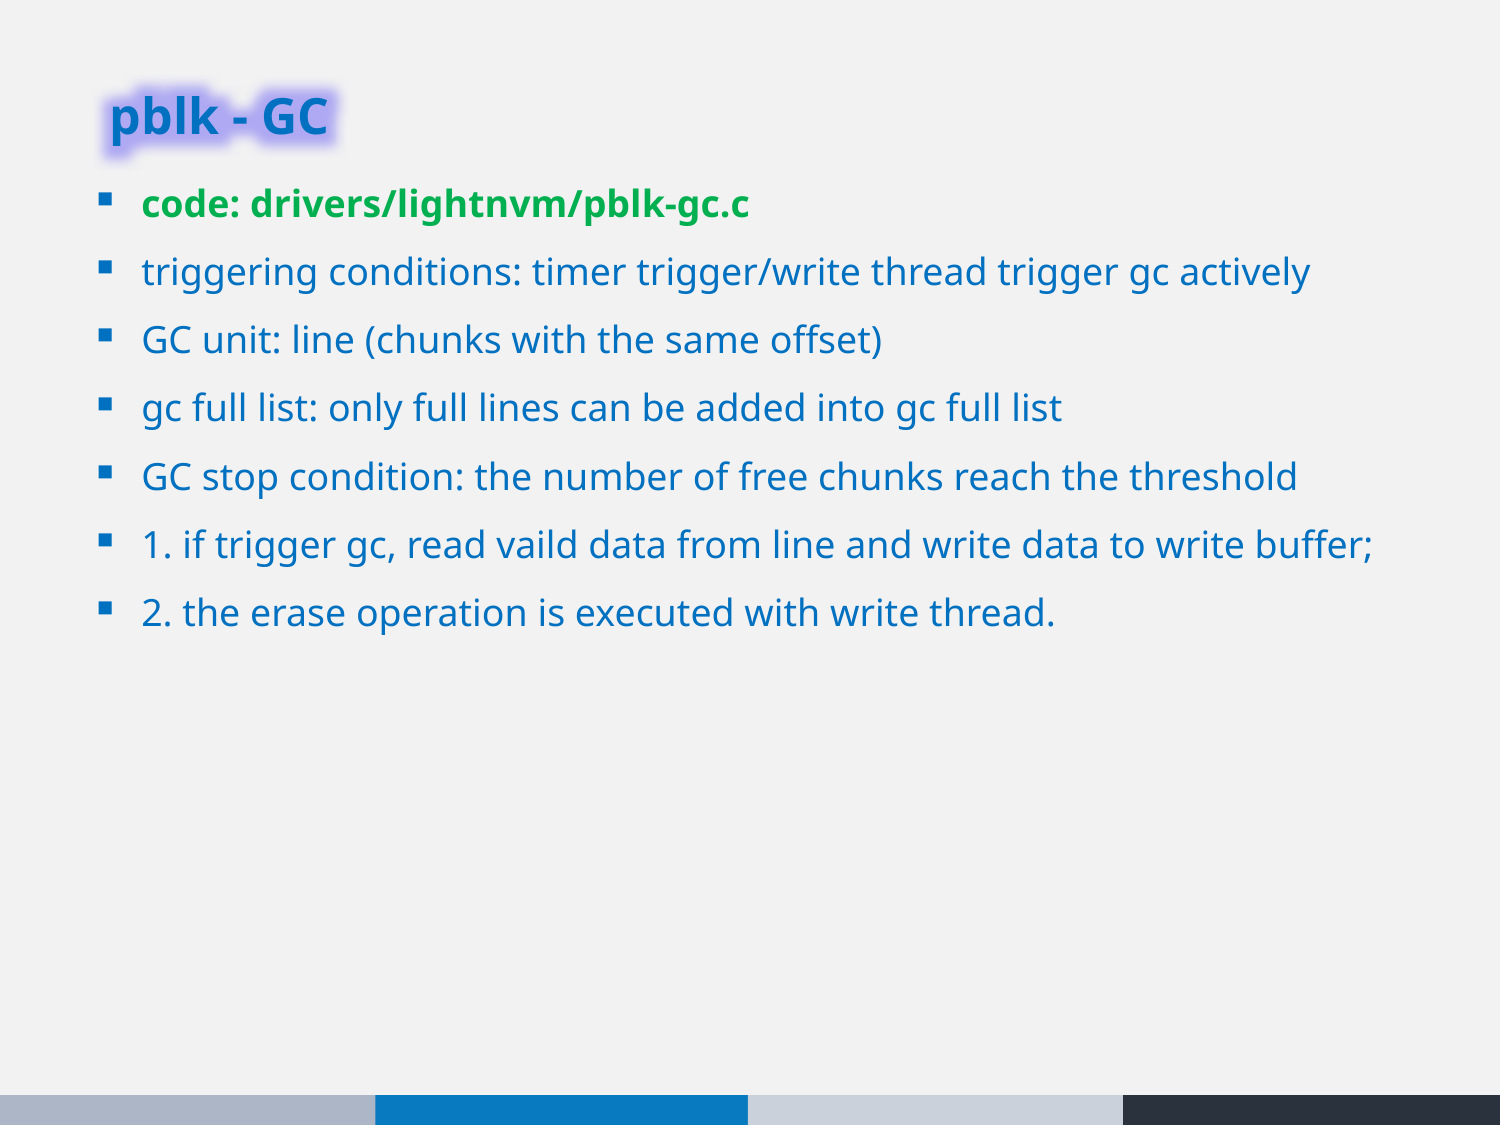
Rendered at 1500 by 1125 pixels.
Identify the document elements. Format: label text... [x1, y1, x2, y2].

text_box code: drivers/lightnvm/pblk-gc.c triggering conditions: timer trigger/write thread trigger gc actively GC unit: line (chunks with the same offset) gc full list: only full lines can be added into gc full list GC stop condition: the number of free chunks reach the threshold 1. if trigger gc, read vaild data from line and write data to write buffer; 2. the erase operation is executed with write thread. [81, 167, 1414, 1049]
text_box pblk - GC [81, 65, 1414, 167]
